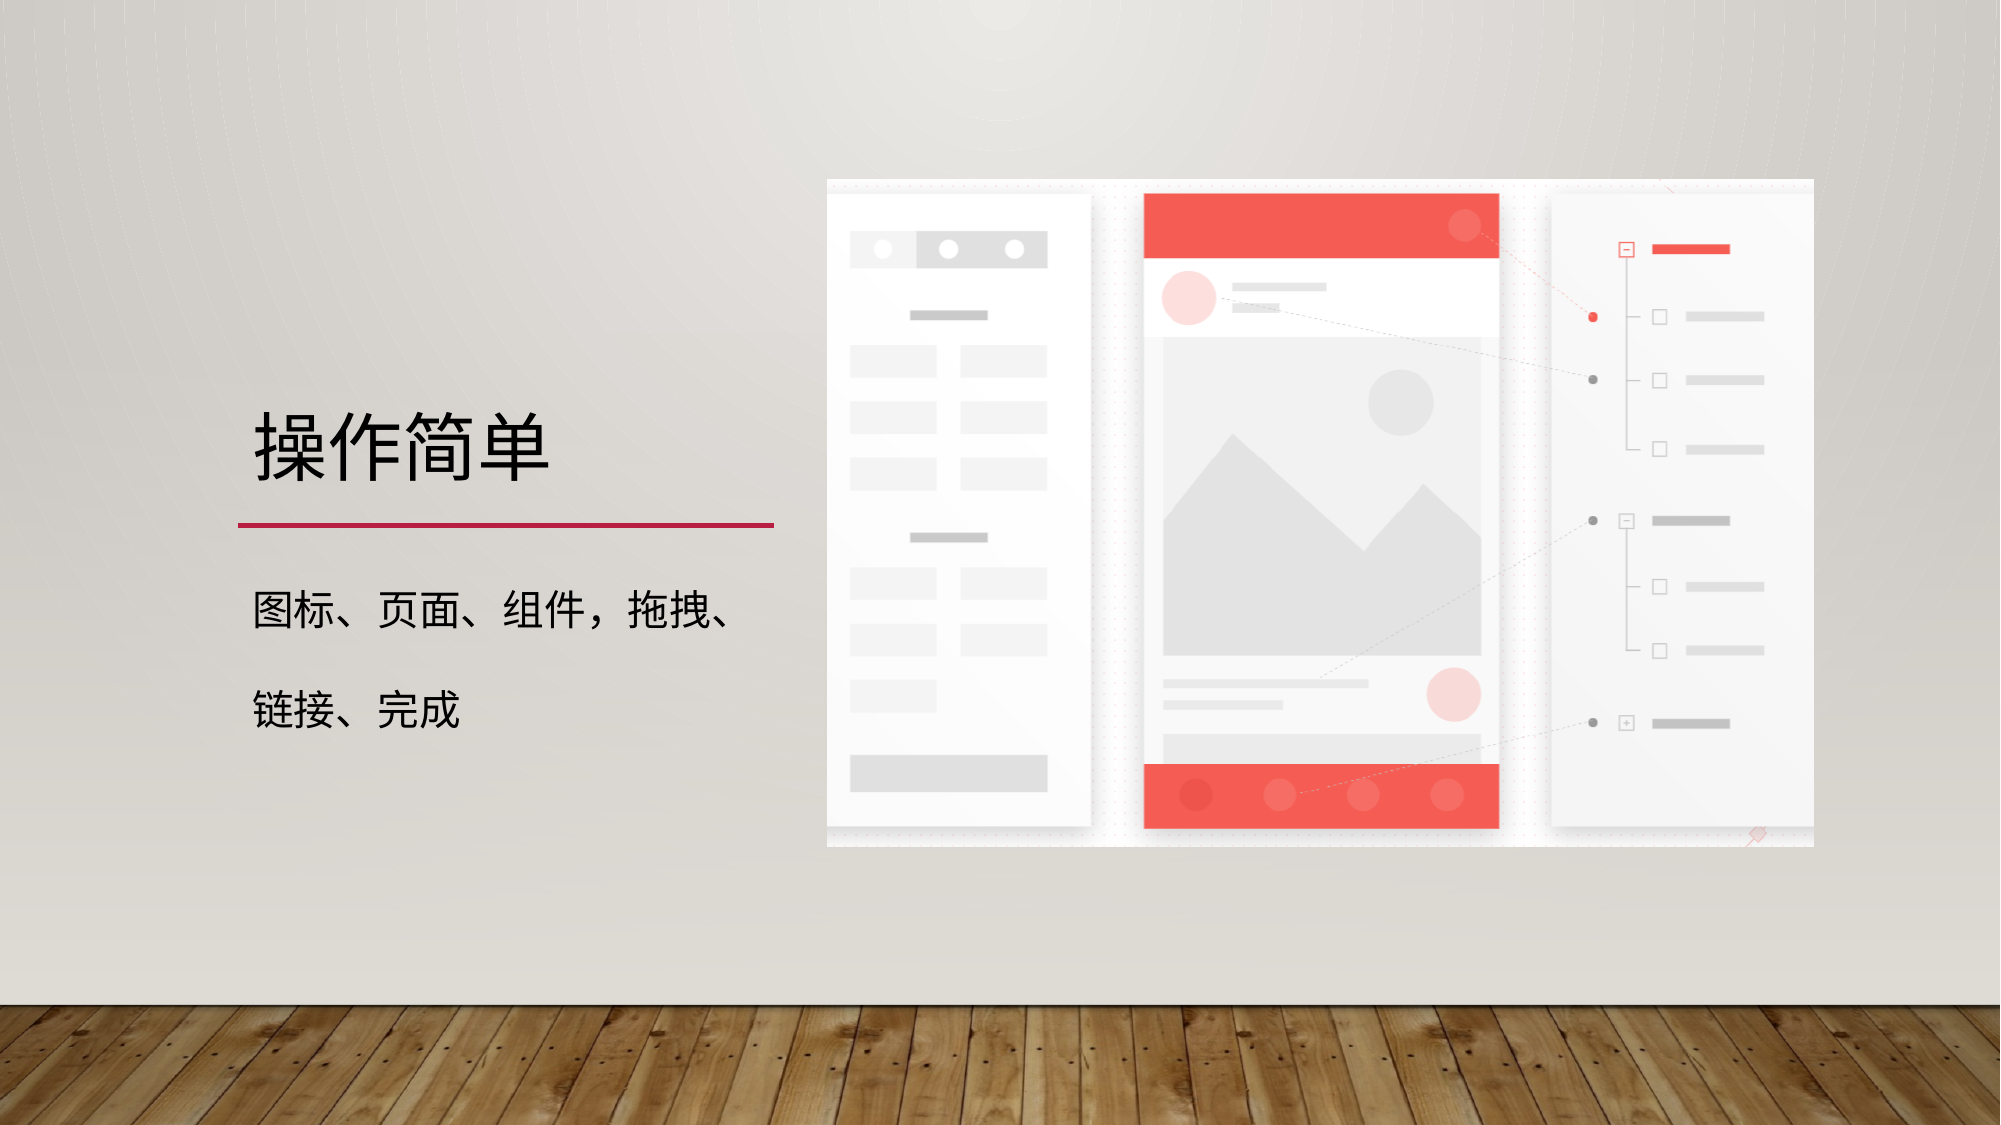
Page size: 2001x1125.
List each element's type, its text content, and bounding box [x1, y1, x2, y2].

picture [0, 1005, 2000, 1125]
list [827, 179, 1814, 847]
list 图标、页面、组件，拖拽、链接、完成 [236, 525, 775, 895]
title 操作简单 [236, 131, 774, 500]
